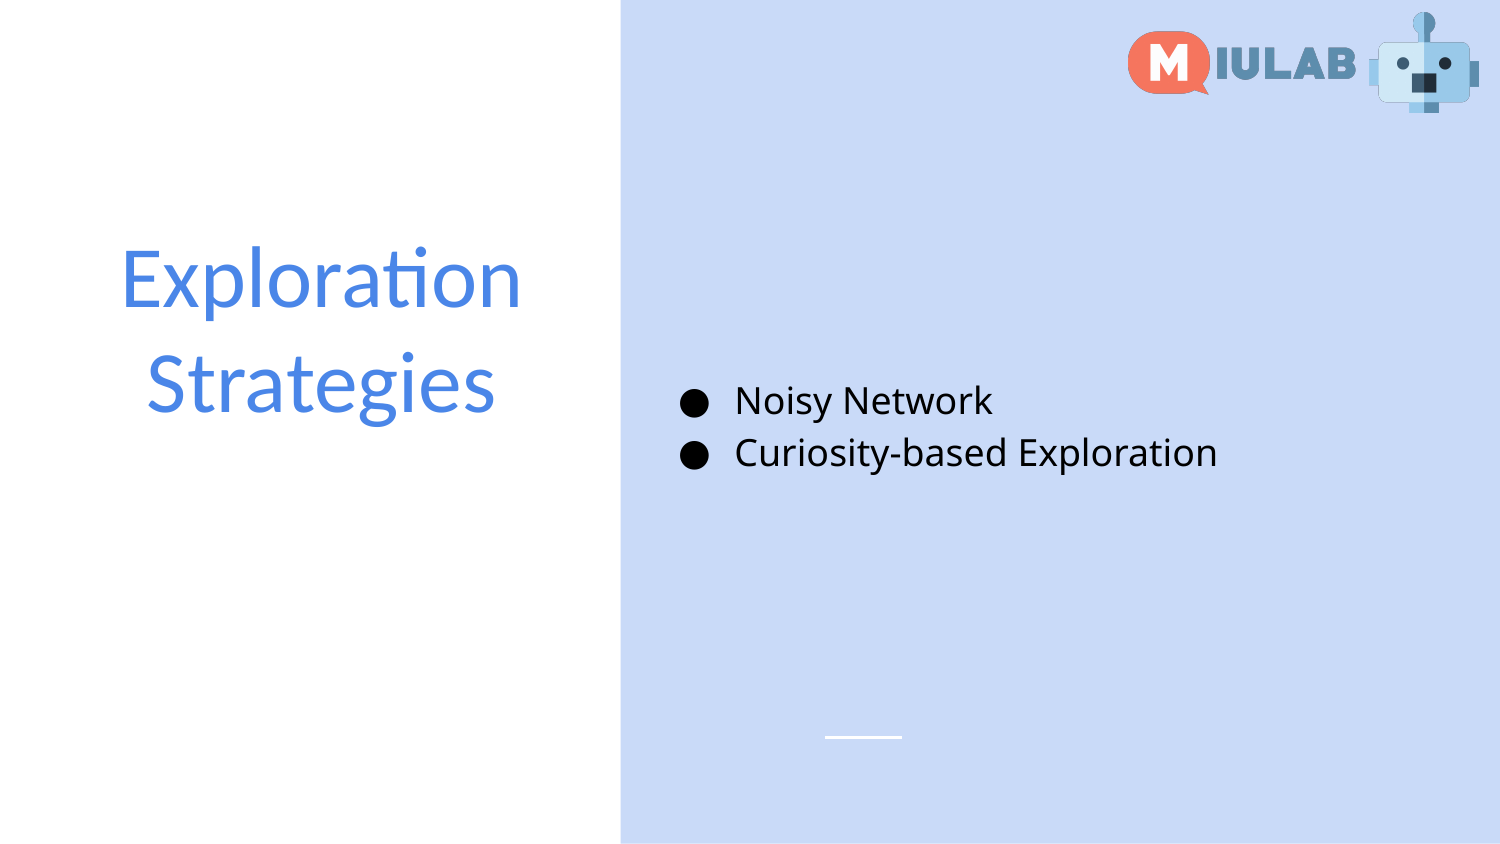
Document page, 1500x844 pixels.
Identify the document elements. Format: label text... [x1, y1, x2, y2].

picture [1128, 12, 1479, 113]
list Noisy Network Curiosity-based Exploration [644, 118, 1440, 725]
title Exploration Strategies [43, 152, 601, 446]
